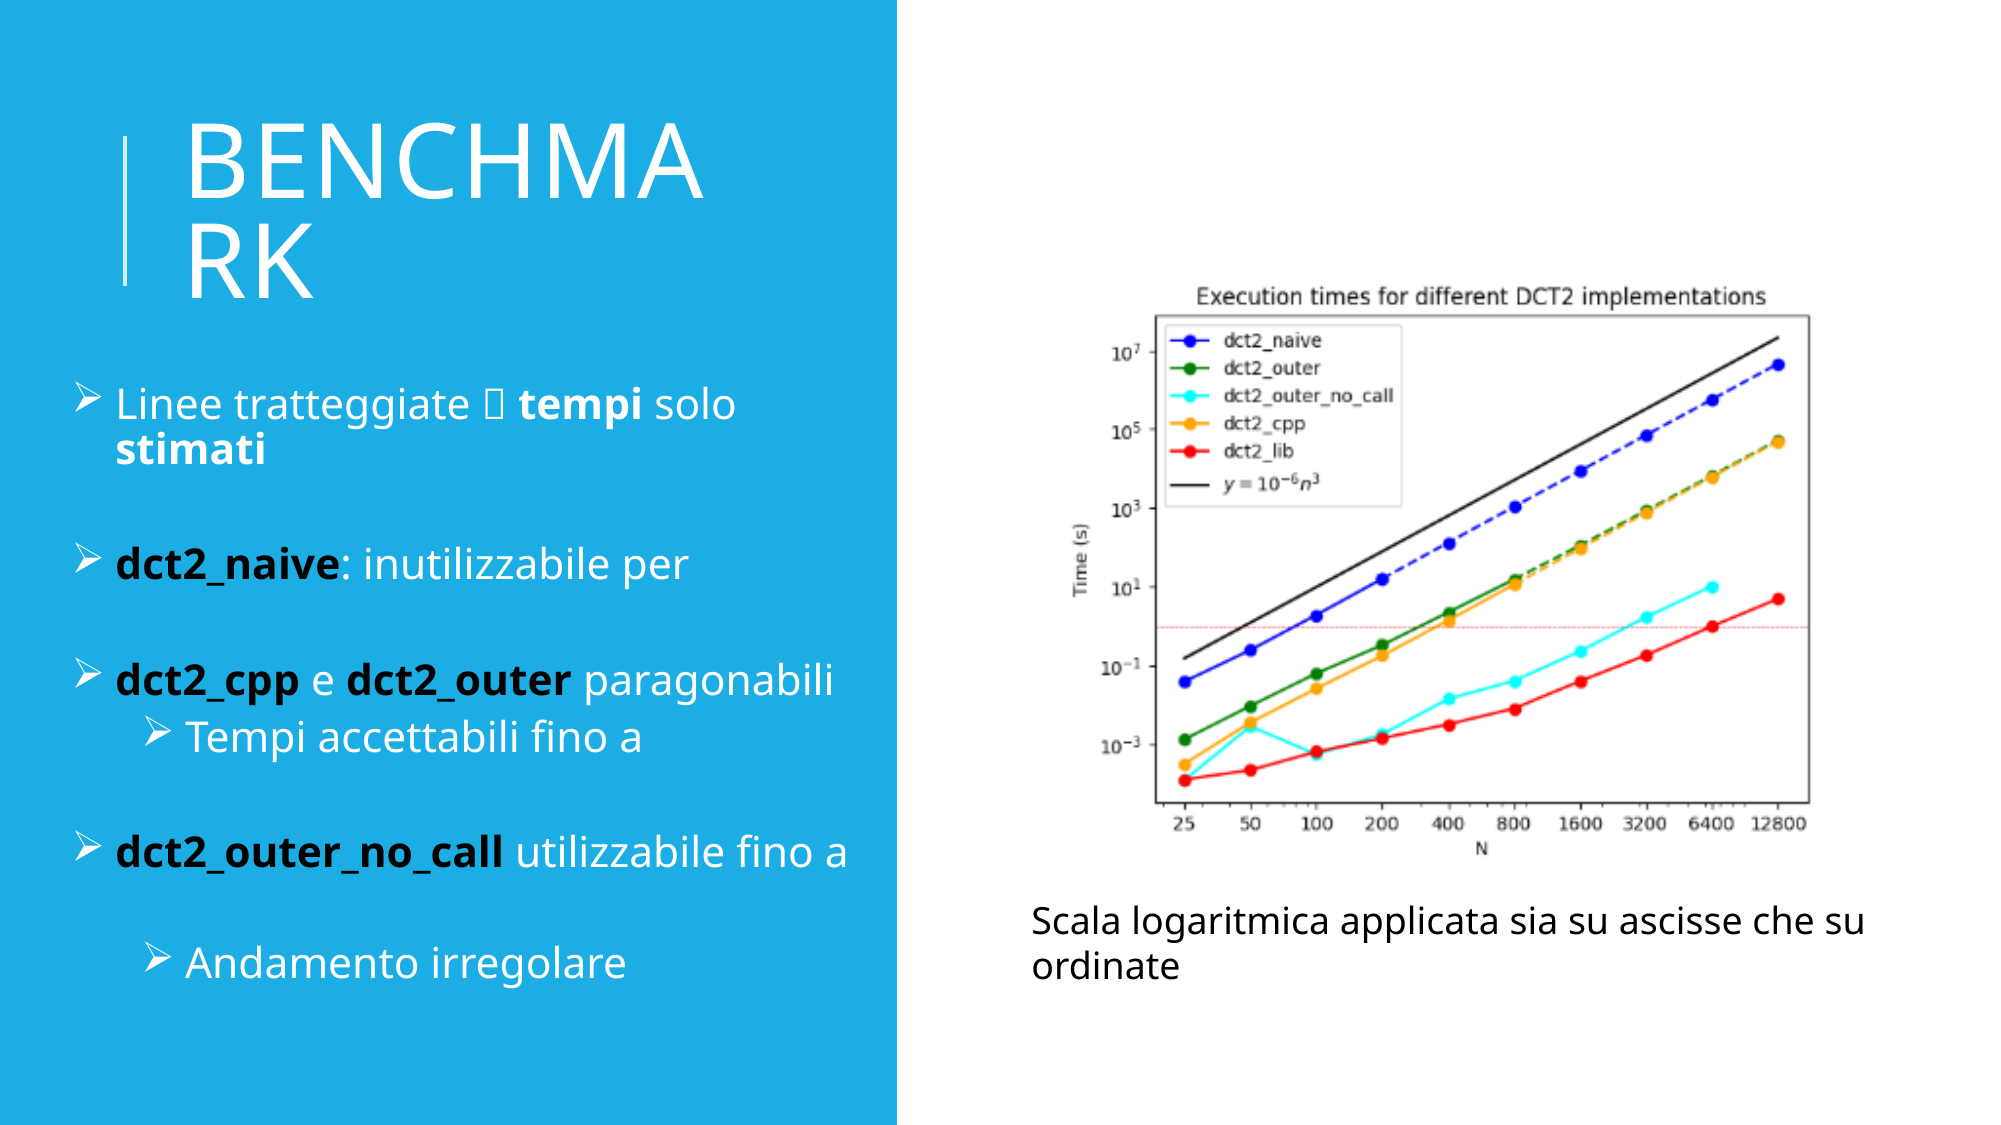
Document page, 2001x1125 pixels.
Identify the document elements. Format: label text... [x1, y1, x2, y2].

title Benchmark [168, 96, 788, 342]
text_box Scala logaritmica applicata sia su ascisse che su ordinate [1016, 889, 1936, 995]
picture [1051, 265, 1833, 859]
text_box [0, 0, 898, 1125]
